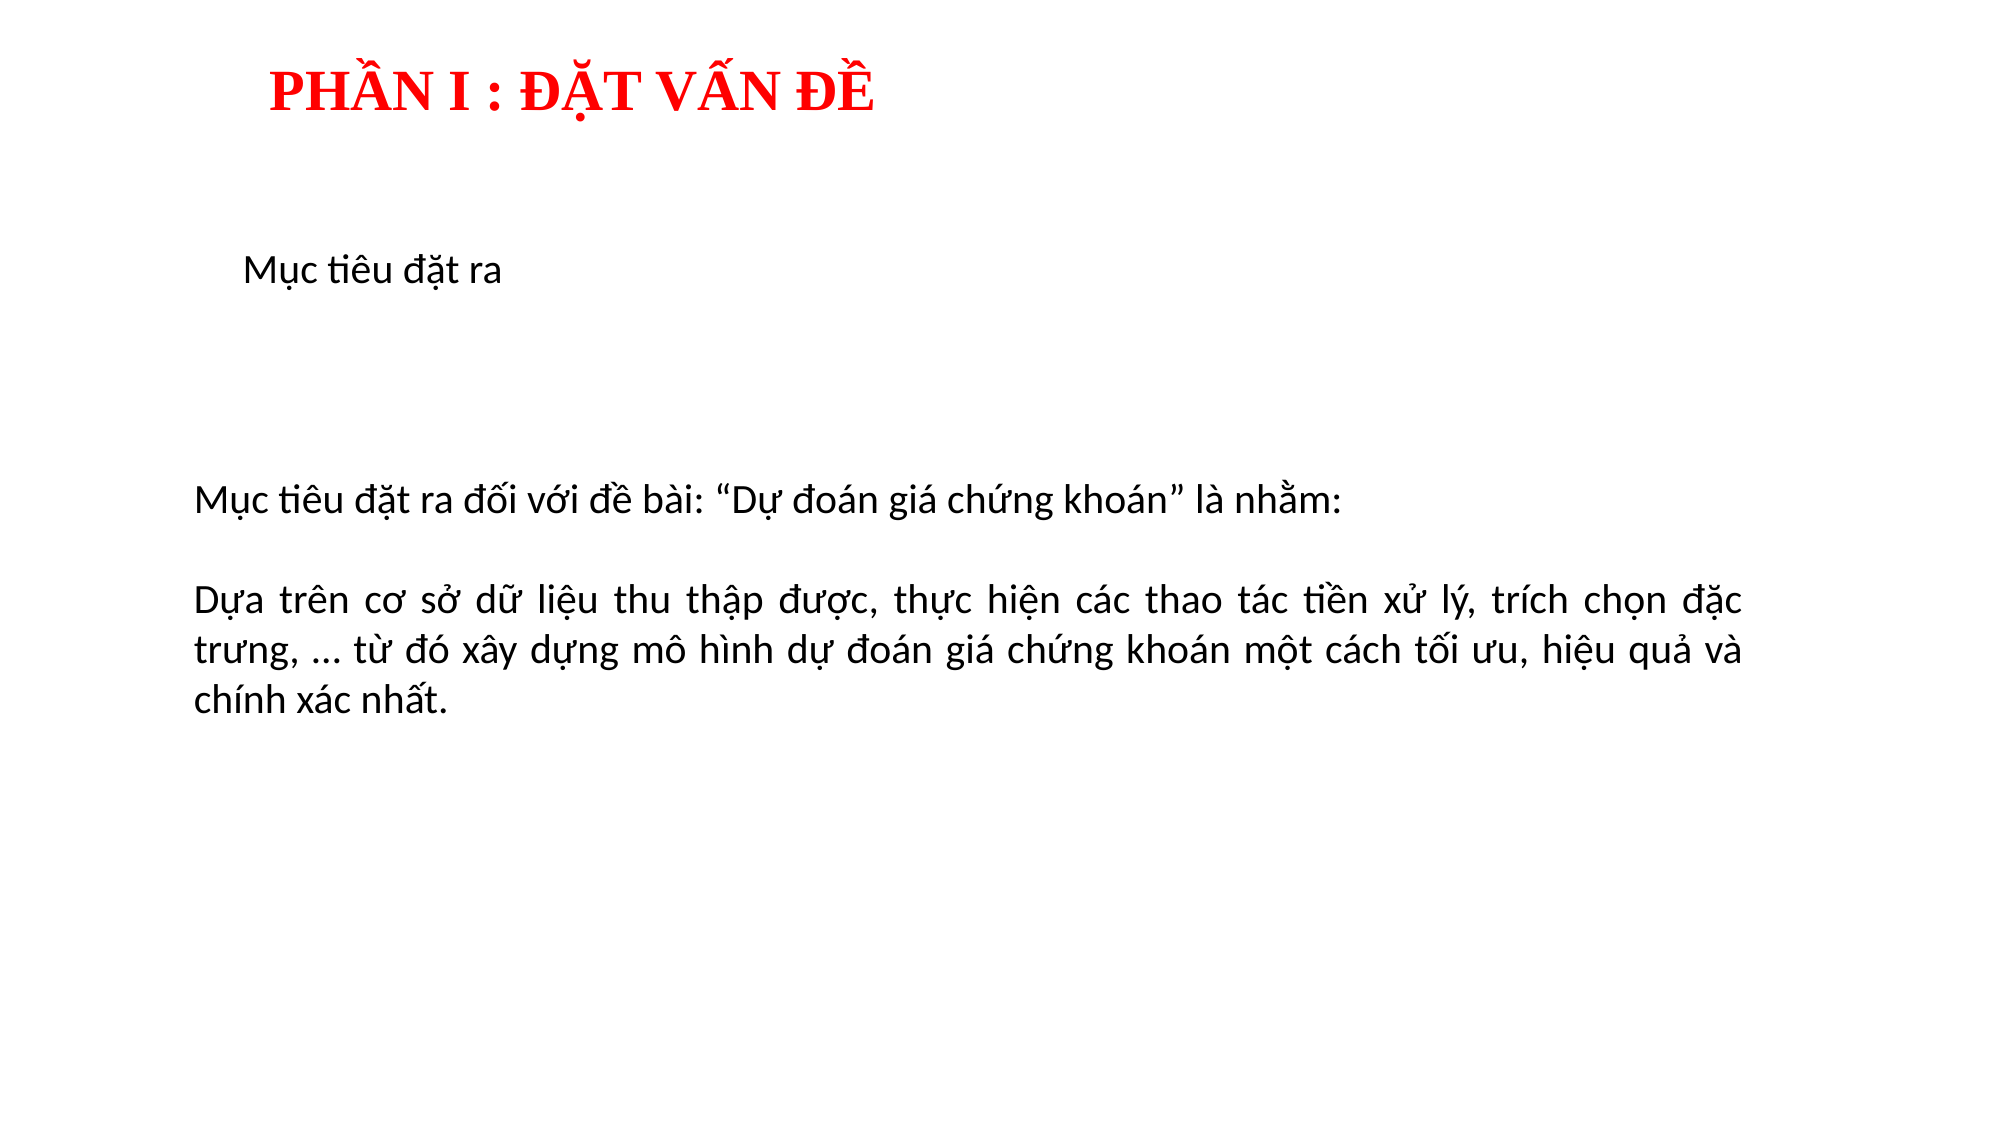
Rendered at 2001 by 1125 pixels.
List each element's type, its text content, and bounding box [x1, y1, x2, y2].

text_box Mục tiêu đặt ra [227, 234, 606, 300]
text_box Mục tiêu đặt ra đối với đề bài: “Dự đoán giá chứng khoán” là nhằm: Dựa trên cơ sở dữ liệu thu thập được, thực hiện các thao tác tiền xử lý, trích chọn đặc trưng, … từ đó xây dựng mô hình dự đoán giá chứng khoán một cách tối ưu, hiệu quả và chính xác nhất. [179, 464, 1760, 729]
text_box PHẦN I : ĐẶT VẤN ĐỀ [200, 24, 946, 159]
